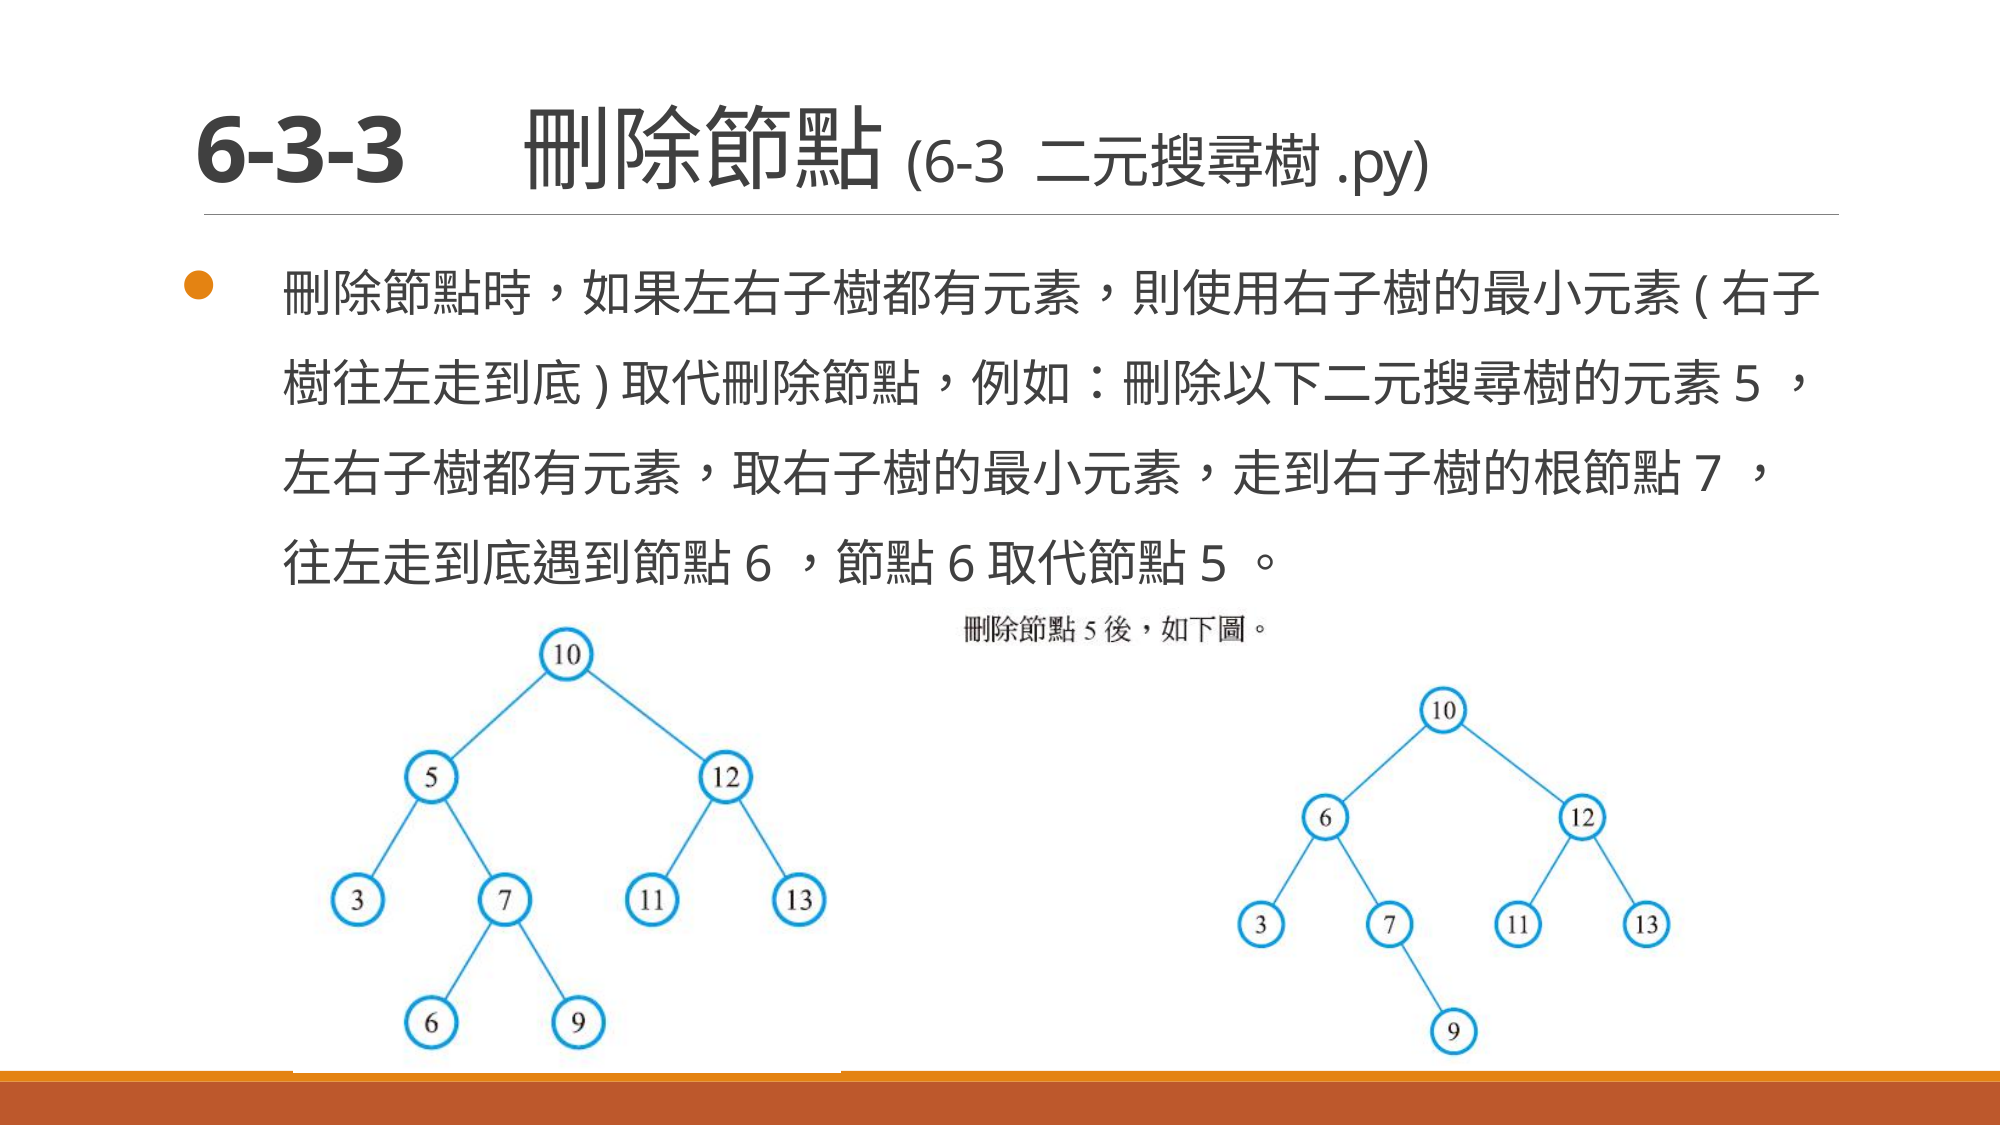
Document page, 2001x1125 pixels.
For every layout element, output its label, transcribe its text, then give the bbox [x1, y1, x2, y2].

picture [945, 606, 1723, 1067]
list 刪除節點時，如果左右子樹都有元素，則使用右子樹的最小元素(右子樹往左走到底)取代刪除節點，例如：刪除以下二元搜尋樹的元素5，左右子樹都有元素，取右子樹的最小元素，走到右子樹的根節點7，往左走到底遇到節點6，節點6取代節點5。 [180, 224, 1830, 1087]
picture [292, 599, 842, 1074]
title 6-3-3 刪除節點(6-3 二元搜尋樹.py) [180, 47, 1830, 209]
